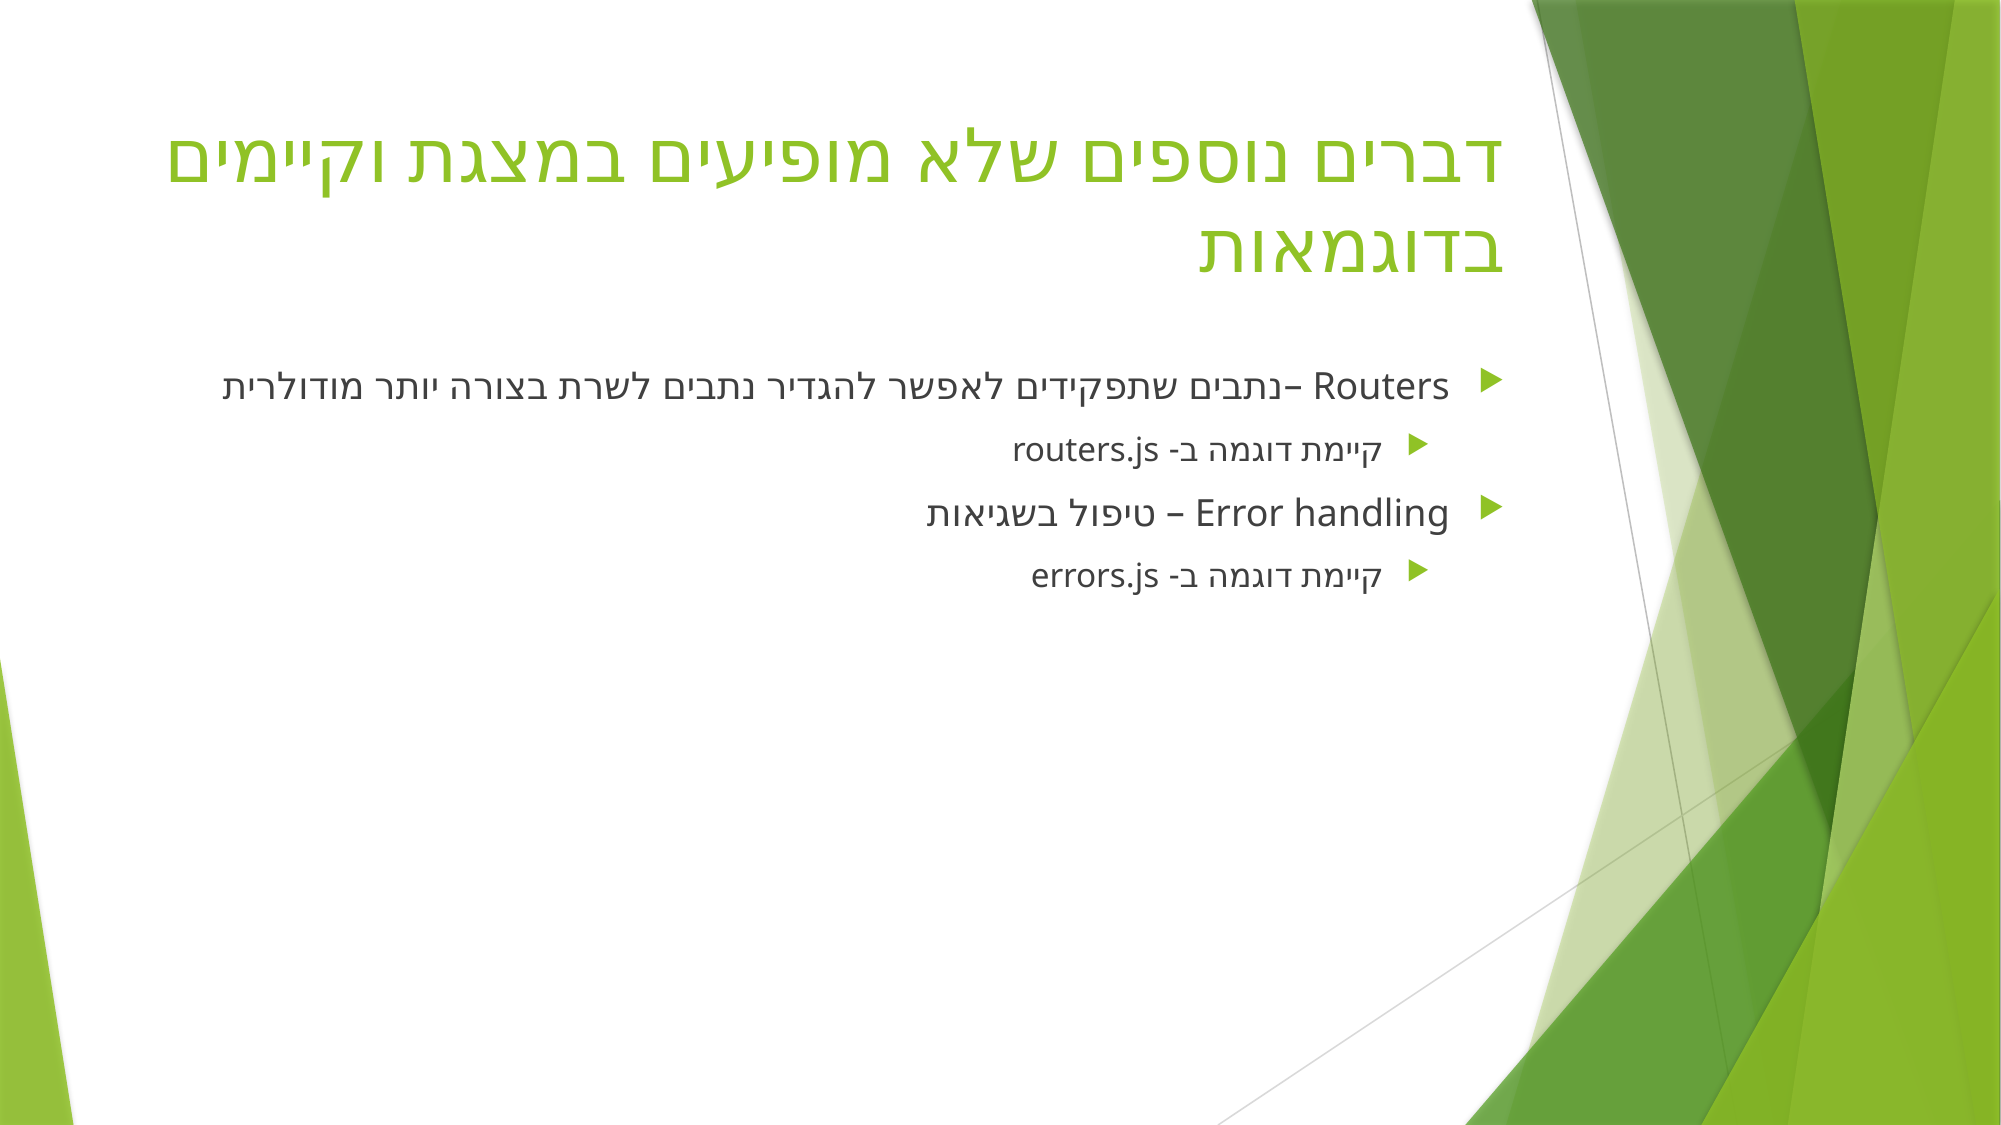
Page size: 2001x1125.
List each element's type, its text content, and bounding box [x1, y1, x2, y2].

list Routers –נתבים שתפקידים לאפשר להגדיר נתבים לשרת בצורה יותר מודולרית קיימת דוגמה ב- routers.js Error handling – טיפול בשגיאות קיימת דוגמה ב- errors.js [111, 354, 1522, 992]
title דברים נוספים שלא מופיעים במצגת וקיימים בדוגמאות [111, 99, 1522, 317]
